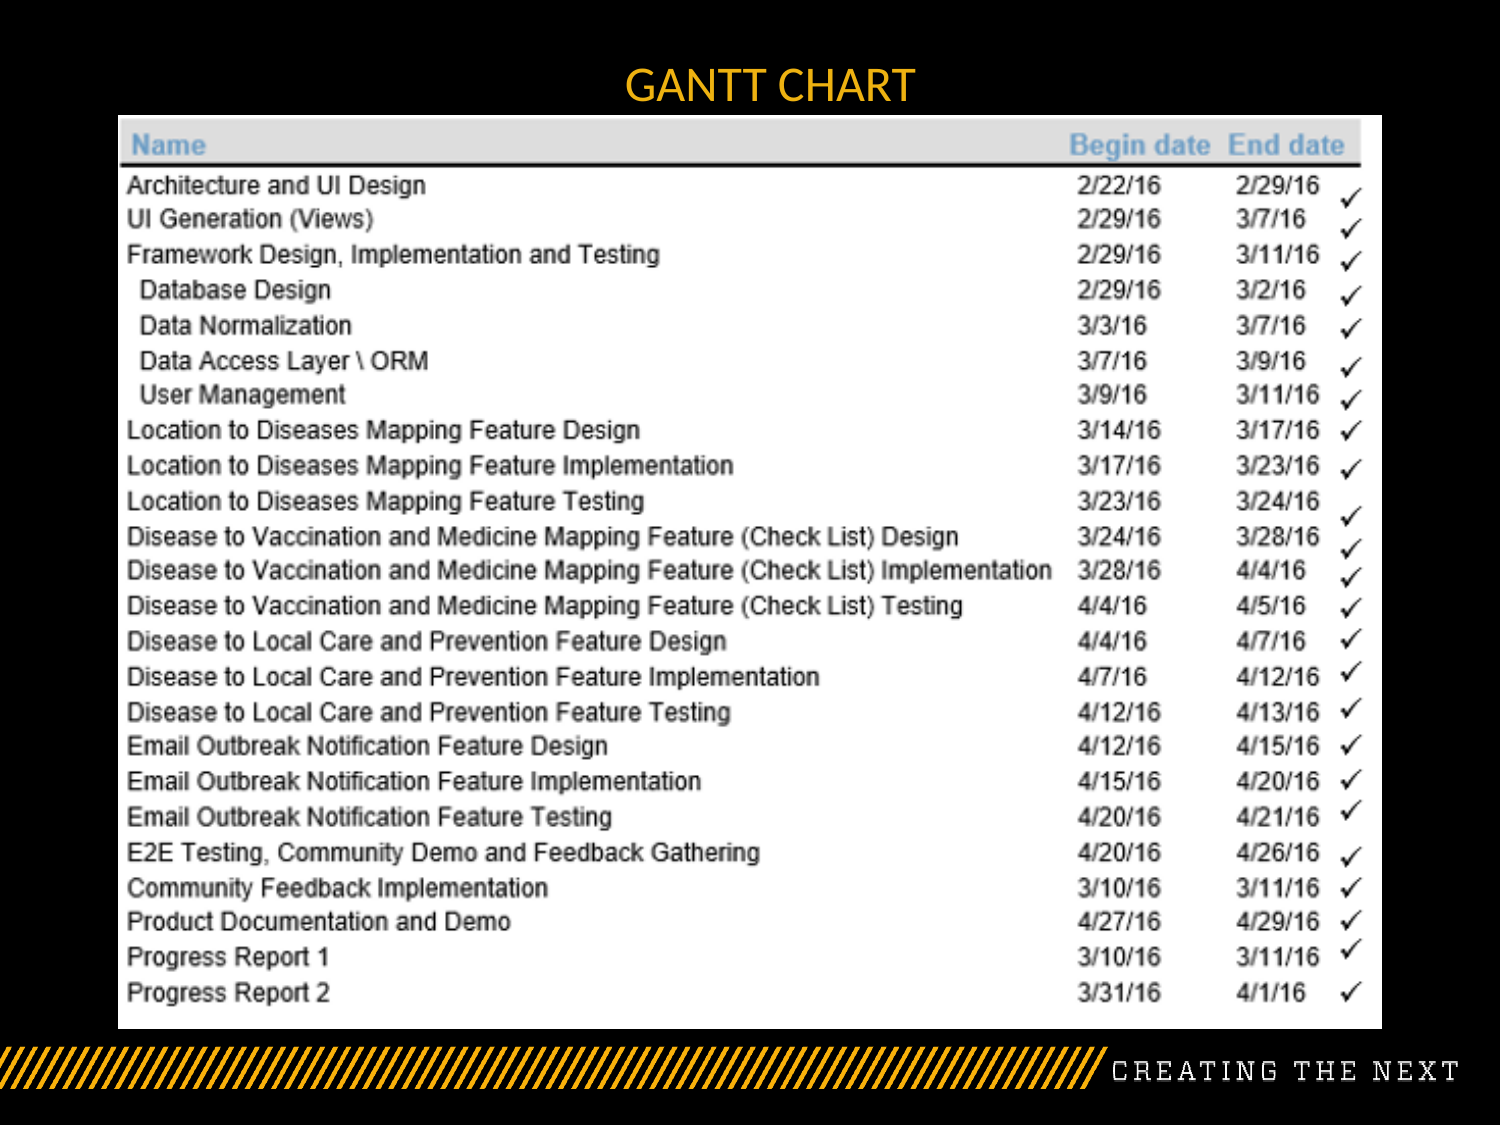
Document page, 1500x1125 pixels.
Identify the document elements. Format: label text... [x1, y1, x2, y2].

picture [118, 115, 1382, 1030]
picture [0, 1046, 1468, 1090]
title GANTT CHART [0, 0, 1500, 163]
